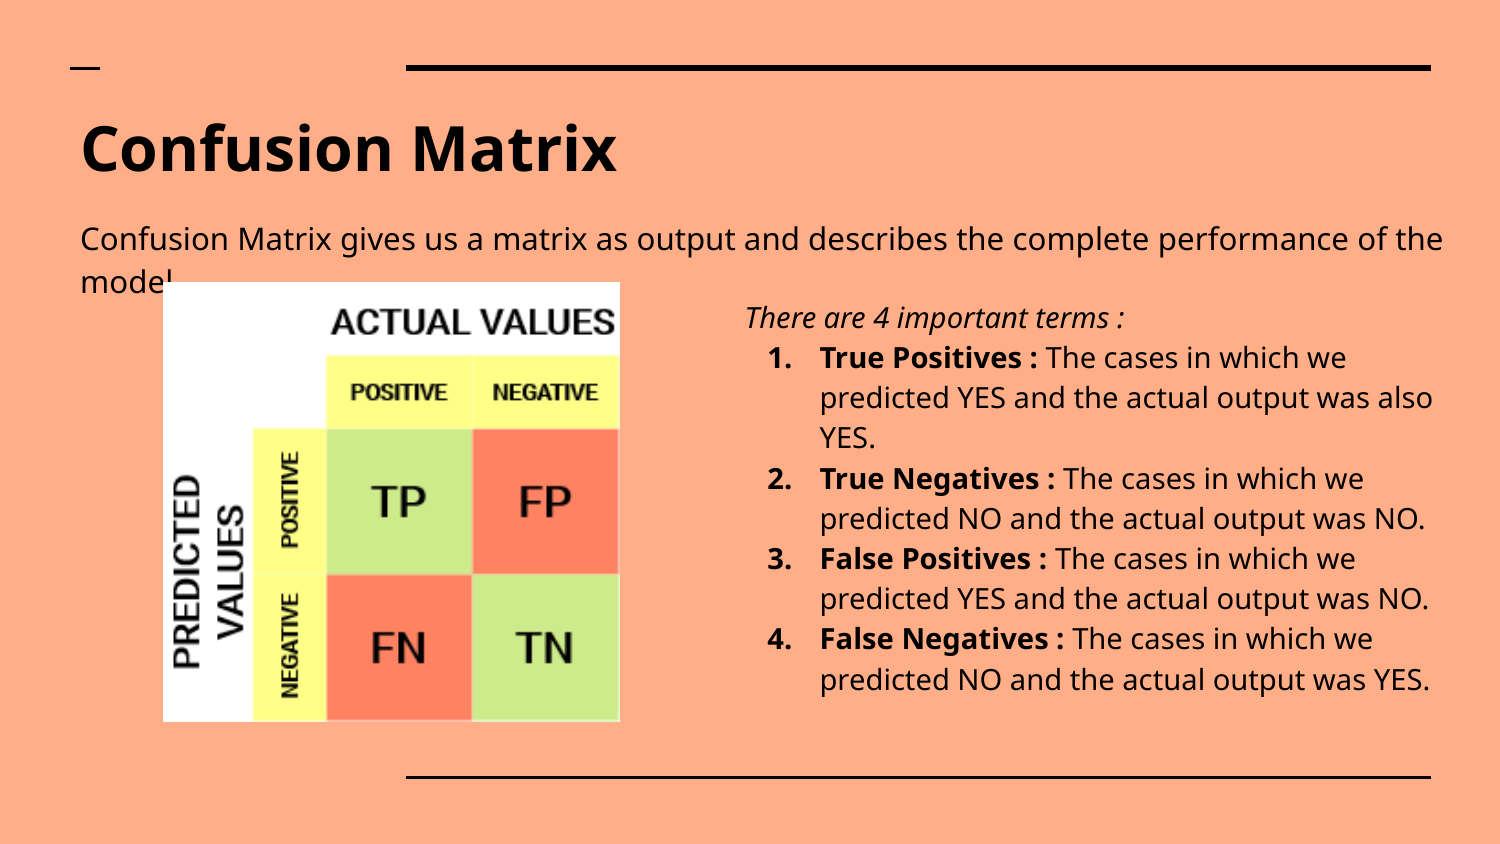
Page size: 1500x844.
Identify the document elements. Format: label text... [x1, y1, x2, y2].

picture [163, 282, 620, 722]
list There are 4 important terms : True Positives : The cases in which we predicted YES and the actual output was also YES. True Negatives : The cases in which we predicted NO and the actual output was NO. False Positives : The cases in which we predicted YES and the actual output was NO. False Negatives : The cases in which we predicted NO and the actual output was YES. [729, 266, 1450, 738]
list Confusion Matrix gives us a matrix as output and describes the complete performance of the model. [65, 198, 1474, 267]
title Confusion Matrix [65, 94, 1482, 199]
